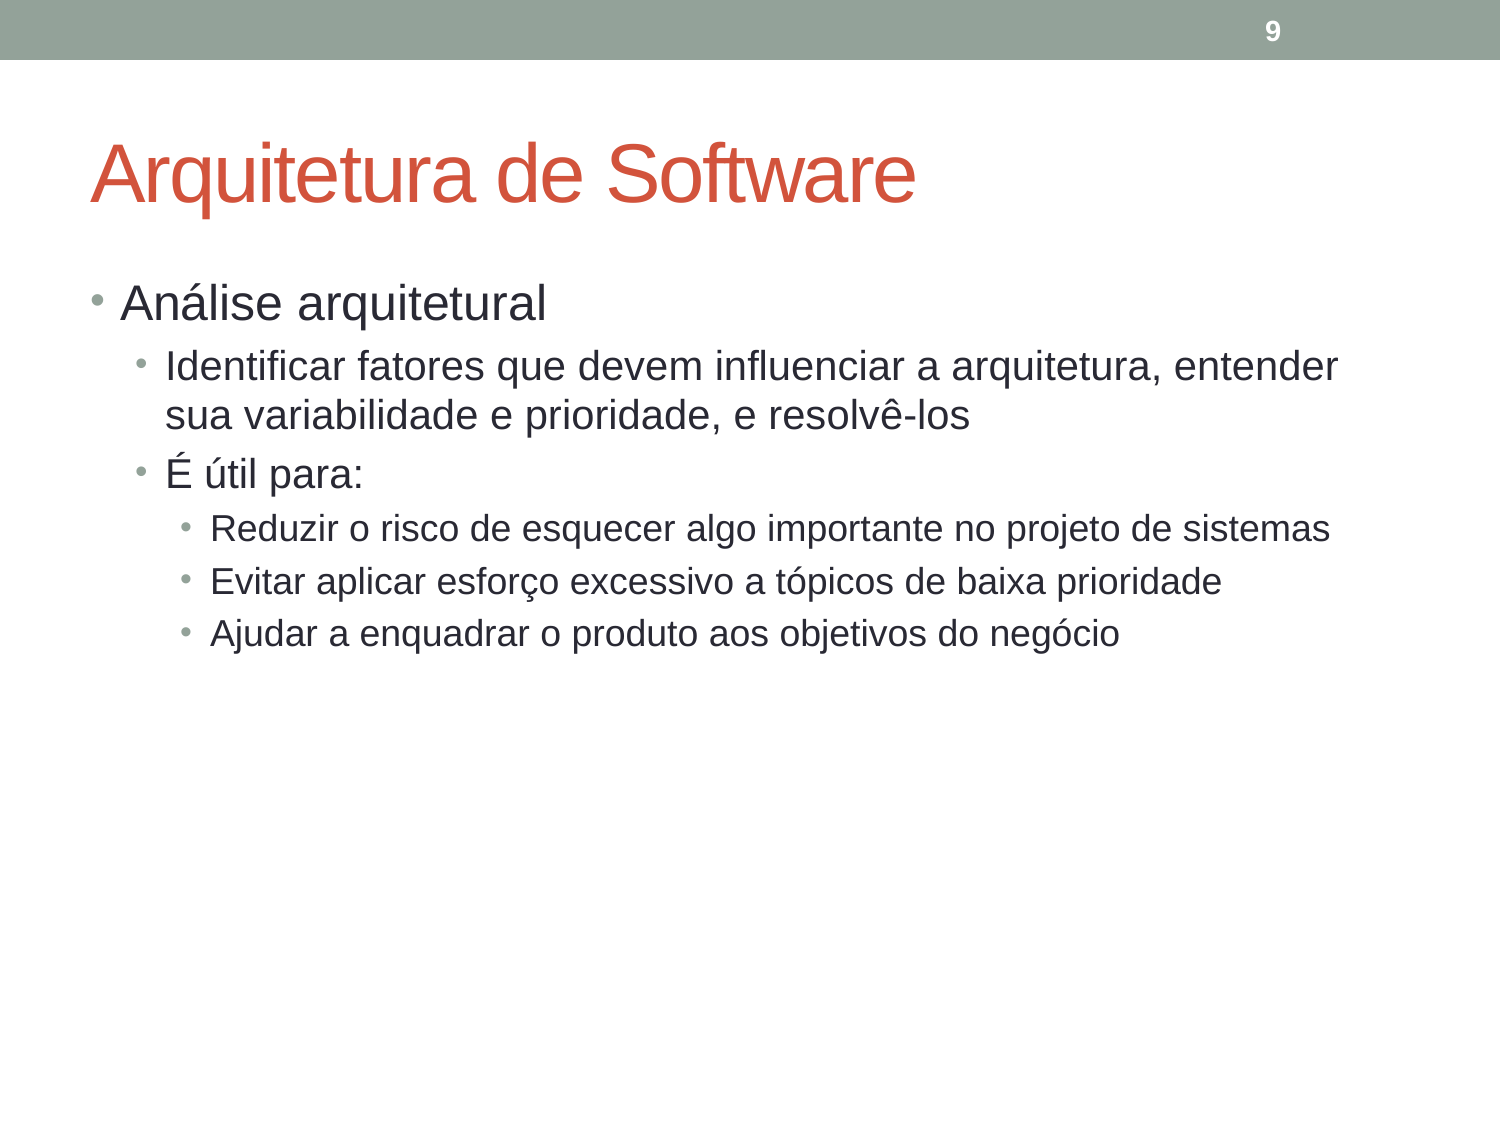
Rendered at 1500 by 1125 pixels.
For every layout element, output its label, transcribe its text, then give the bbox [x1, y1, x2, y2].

list Análise arquitetural Identificar fatores que devem influenciar a arquitetura, entender sua variabilidade e prioridade, e resolvê-los É útil para: Reduzir o risco de esquecer algo importante no projeto de sistemas Evitar aplicar esforço excessivo a tópicos de baixa prioridade Ajudar a enquadrar o produto aos objetivos do negócio [75, 262, 1425, 1063]
title Arquitetura de Software [75, 87, 1425, 250]
slide_number 9 [1250, 3, 1425, 57]
